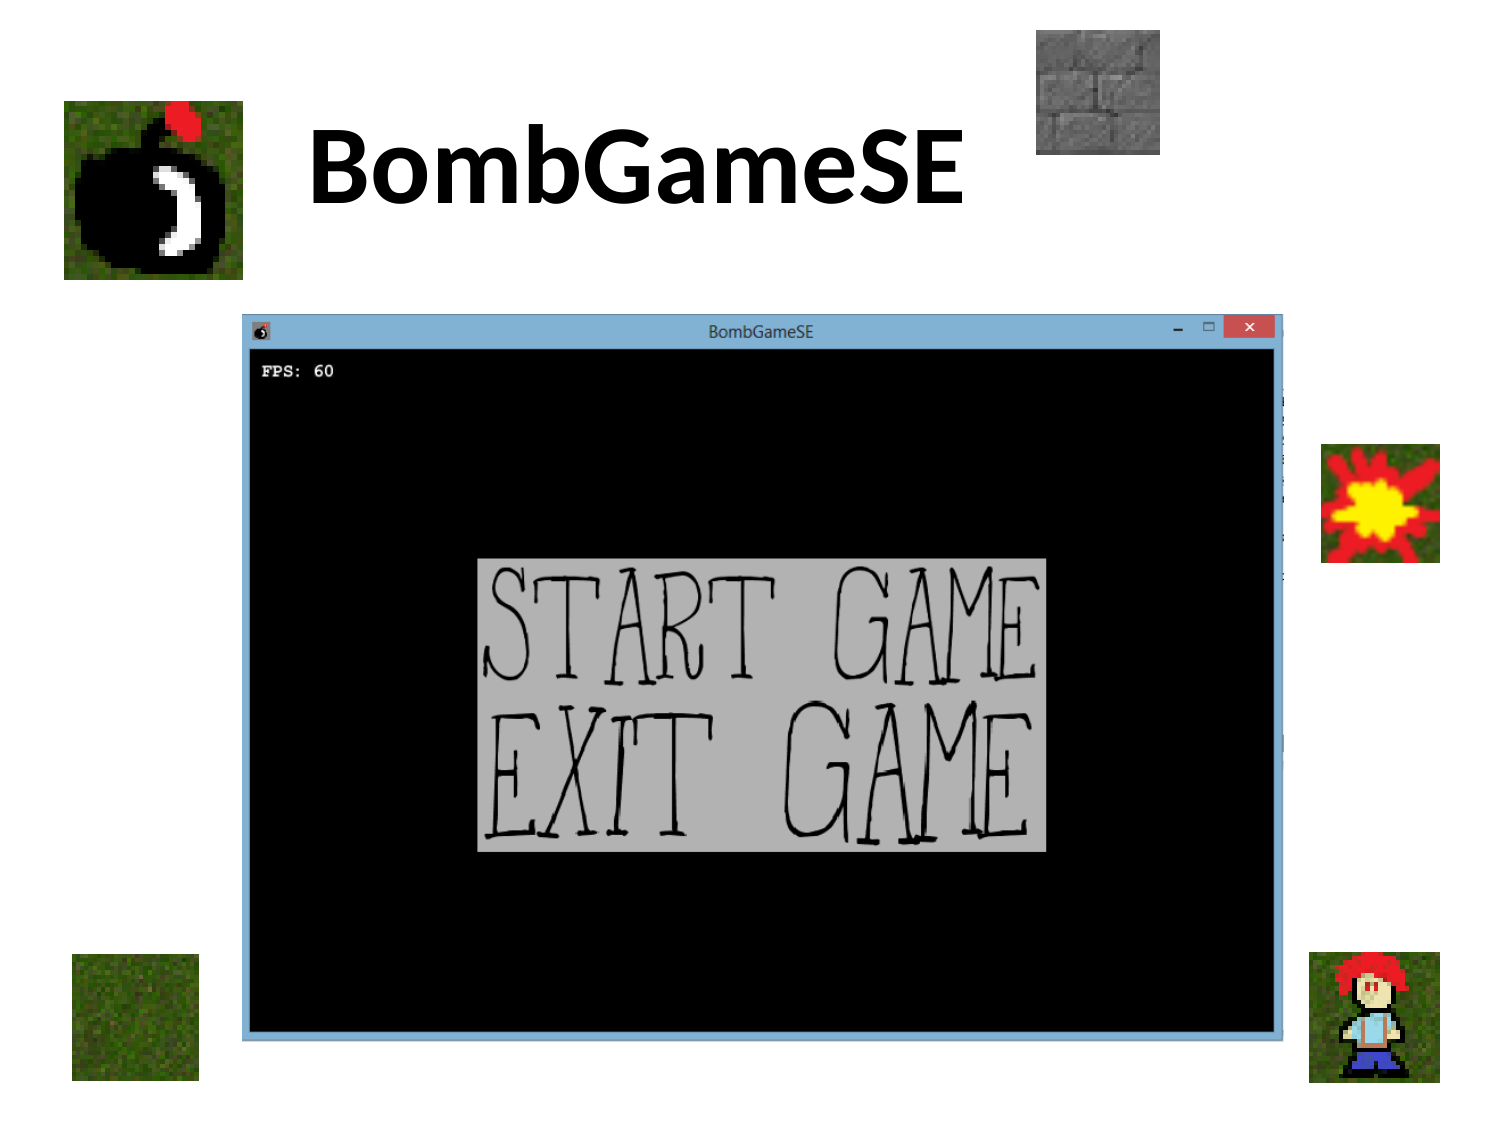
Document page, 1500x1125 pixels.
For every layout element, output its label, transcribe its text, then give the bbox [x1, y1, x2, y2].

picture [241, 314, 1284, 1043]
picture [1308, 952, 1440, 1083]
picture [1036, 30, 1160, 155]
picture [71, 954, 200, 1082]
title BombGameSE [0, 38, 1275, 280]
picture [1320, 444, 1440, 563]
picture [64, 101, 243, 280]
